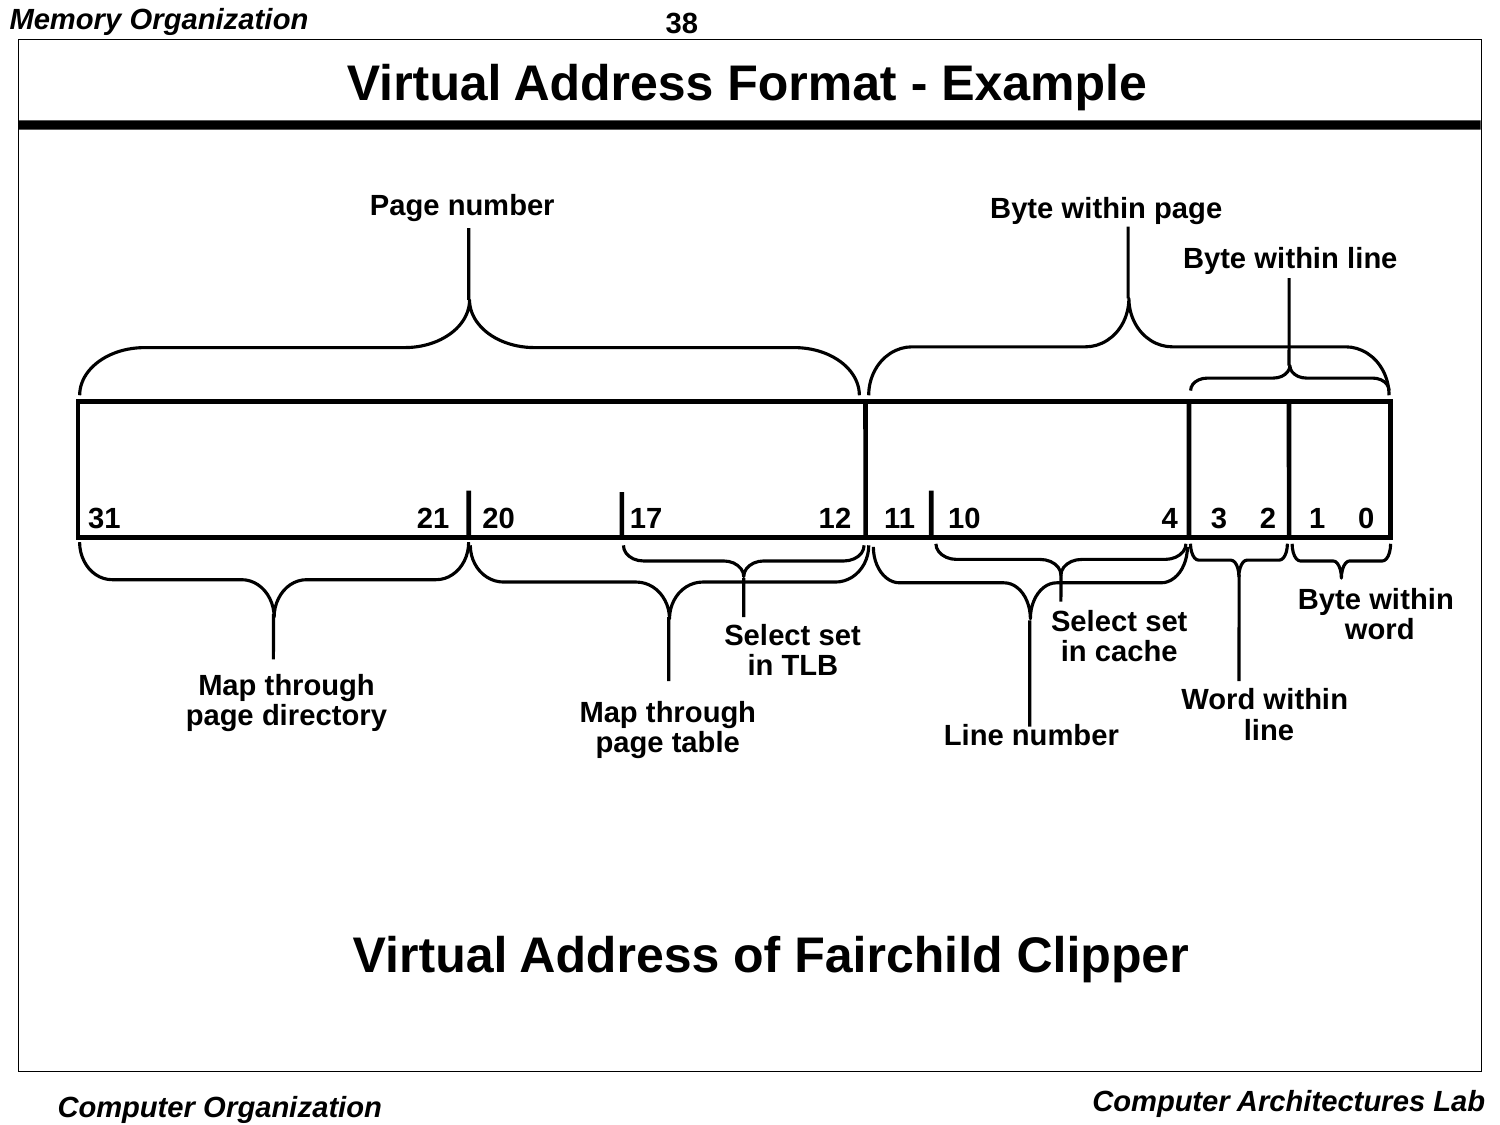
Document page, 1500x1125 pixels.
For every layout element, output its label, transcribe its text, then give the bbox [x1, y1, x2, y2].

text_box [1292, 543, 1391, 577]
text_box [868, 299, 1390, 396]
text_box [79, 299, 860, 396]
text_box [1190, 543, 1288, 577]
text_box [79, 542, 469, 618]
text_box Byte within line [1168, 237, 1413, 283]
text_box Word within line [1166, 677, 1372, 754]
text_box Select set in cache [1036, 599, 1203, 676]
text_box Map through page directory [171, 663, 403, 740]
text_box [873, 546, 1188, 619]
text_box Byte within word [1283, 577, 1477, 654]
text_box 31 21 20 17 12 11 10 4 3 2 1 0 [73, 496, 1392, 542]
text_box Virtual Address of Fairchild Clipper [337, 922, 1205, 990]
text_box [78, 401, 865, 496]
title Virtual Address Format - Example [103, 31, 1391, 137]
text_box [470, 545, 869, 619]
text_box Map through page table [564, 690, 771, 766]
text_box Byte within page [975, 187, 1238, 233]
text_box Select set in TLB [709, 613, 876, 690]
text_box Line number [929, 713, 1135, 759]
text_box Page number [355, 184, 570, 230]
text_box [866, 401, 1391, 496]
